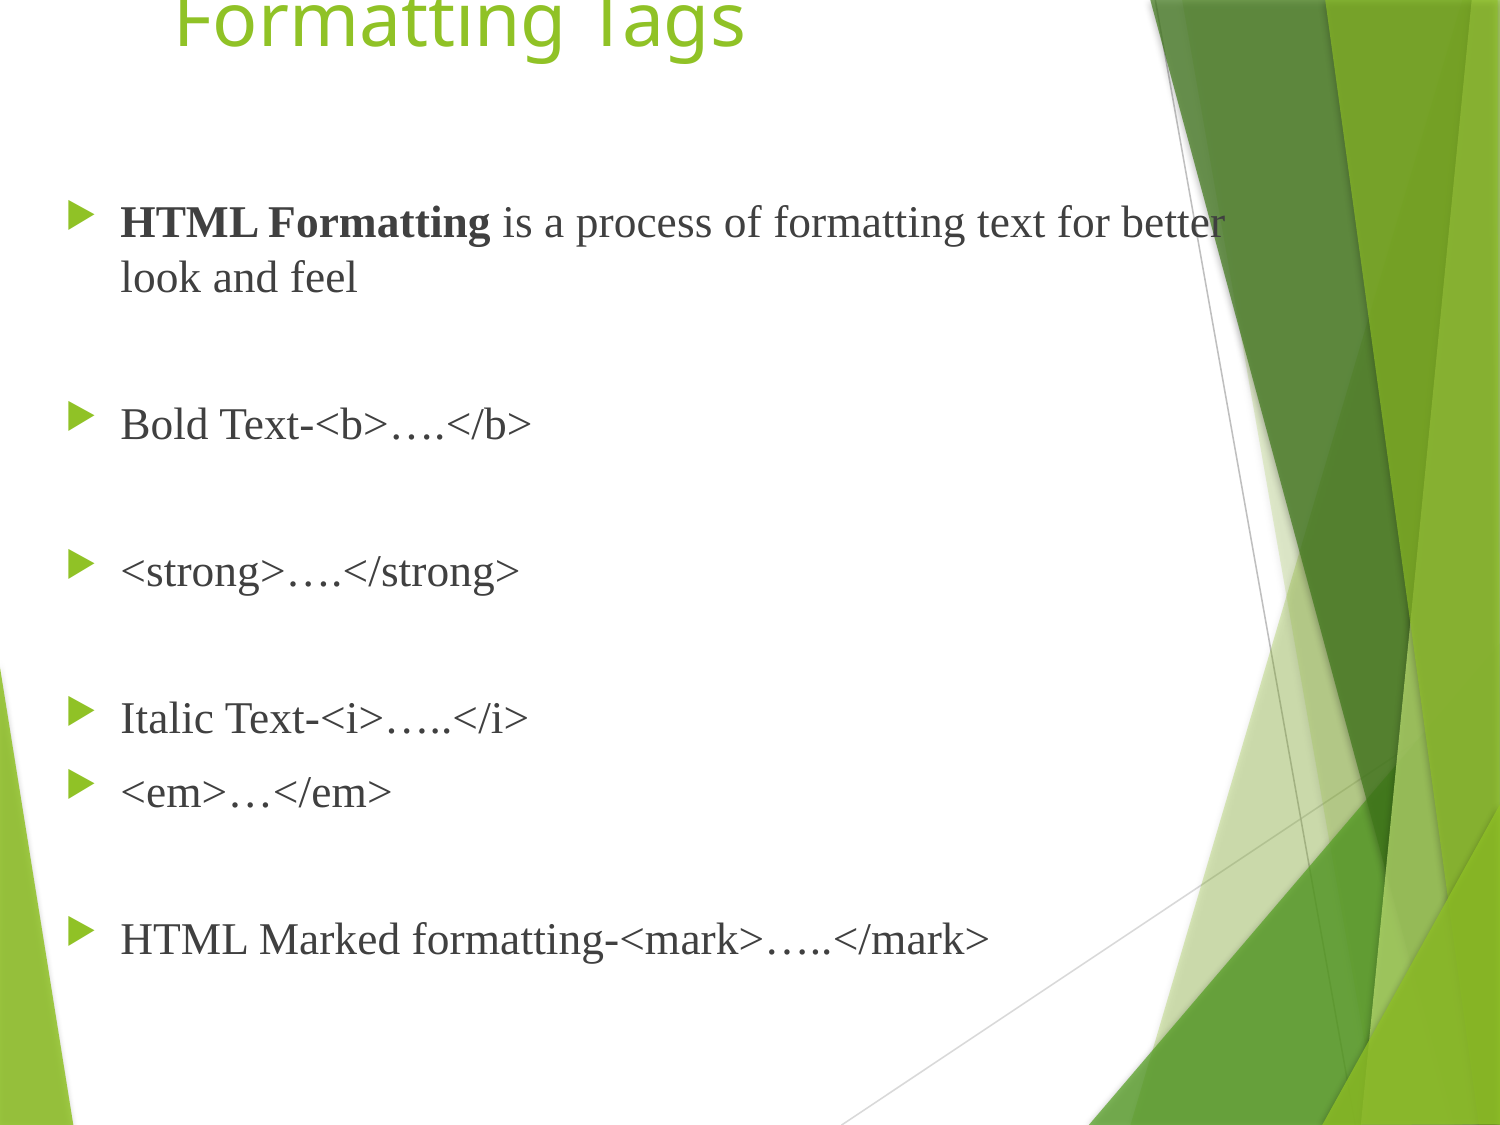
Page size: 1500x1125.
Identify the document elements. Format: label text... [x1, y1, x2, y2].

title Formatting Tags [158, 0, 1409, 152]
list HTML Formatting is a process of formatting text for better look and feel Bold Text-<b>….</b> <strong>….</strong> Italic Text-<i>…..</i> <em>…</em> HTML Marked formatting-<mark>…..</mark> [50, 185, 1300, 973]
